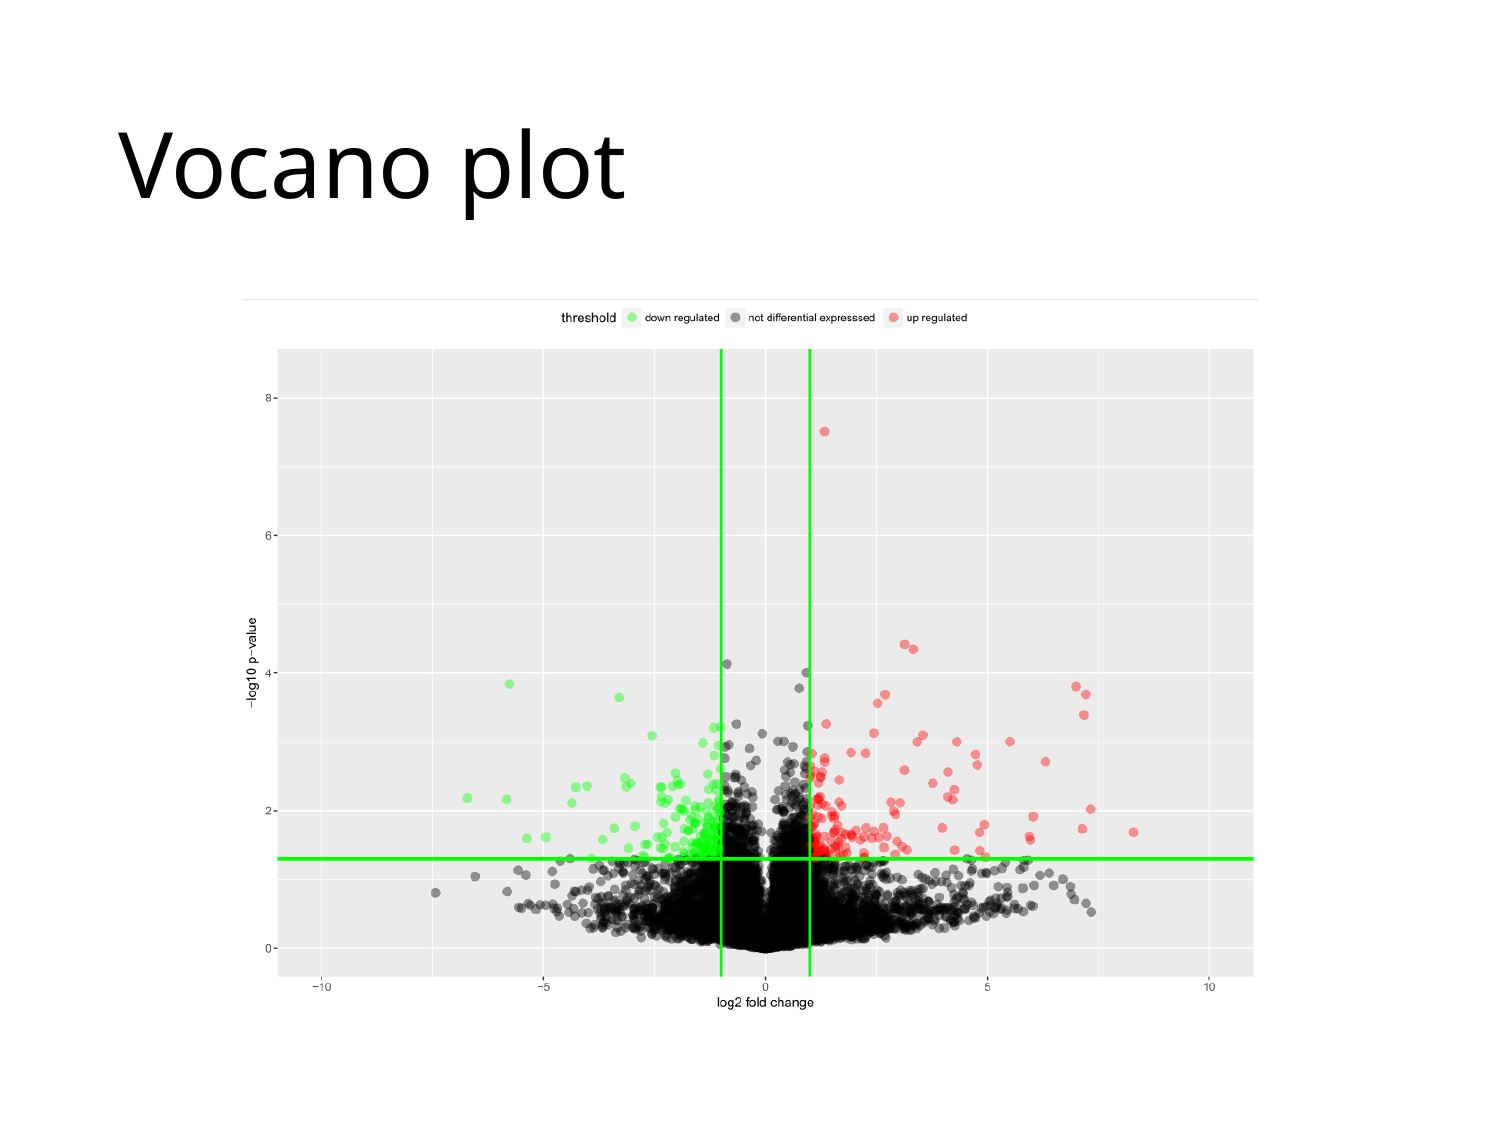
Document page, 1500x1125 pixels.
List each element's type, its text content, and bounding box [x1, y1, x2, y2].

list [242, 299, 1258, 1014]
title Vocano plot [103, 59, 1397, 278]
